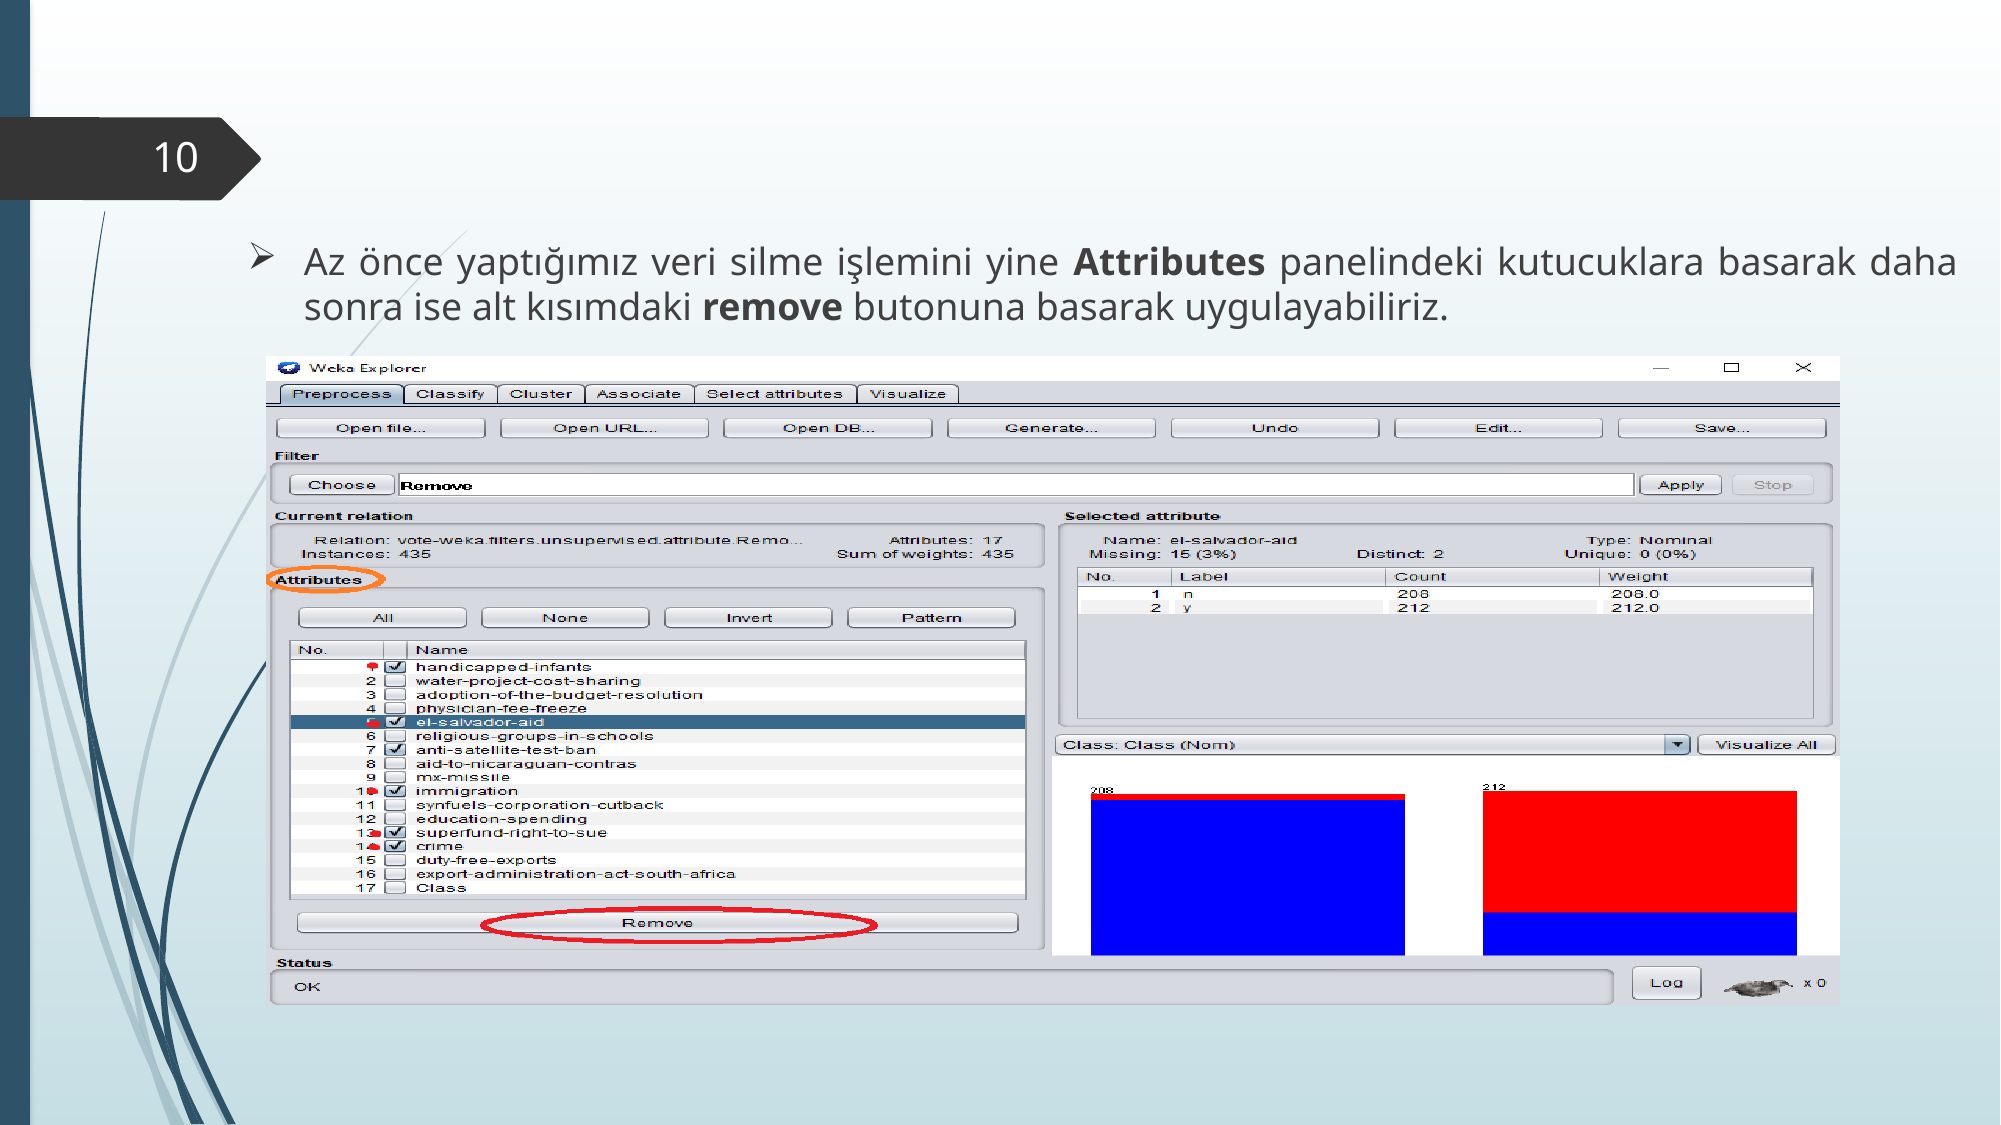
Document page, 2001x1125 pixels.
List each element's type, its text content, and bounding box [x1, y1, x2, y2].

list Az önce yaptığımız veri silme işlemini yine Attributes panelindeki kutucuklara basarak daha sonra ise alt kısımdaki remove butonuna basarak uygulayabiliriz. [232, 230, 1974, 466]
slide_number 10 [87, 129, 216, 190]
picture [265, 356, 1840, 1007]
